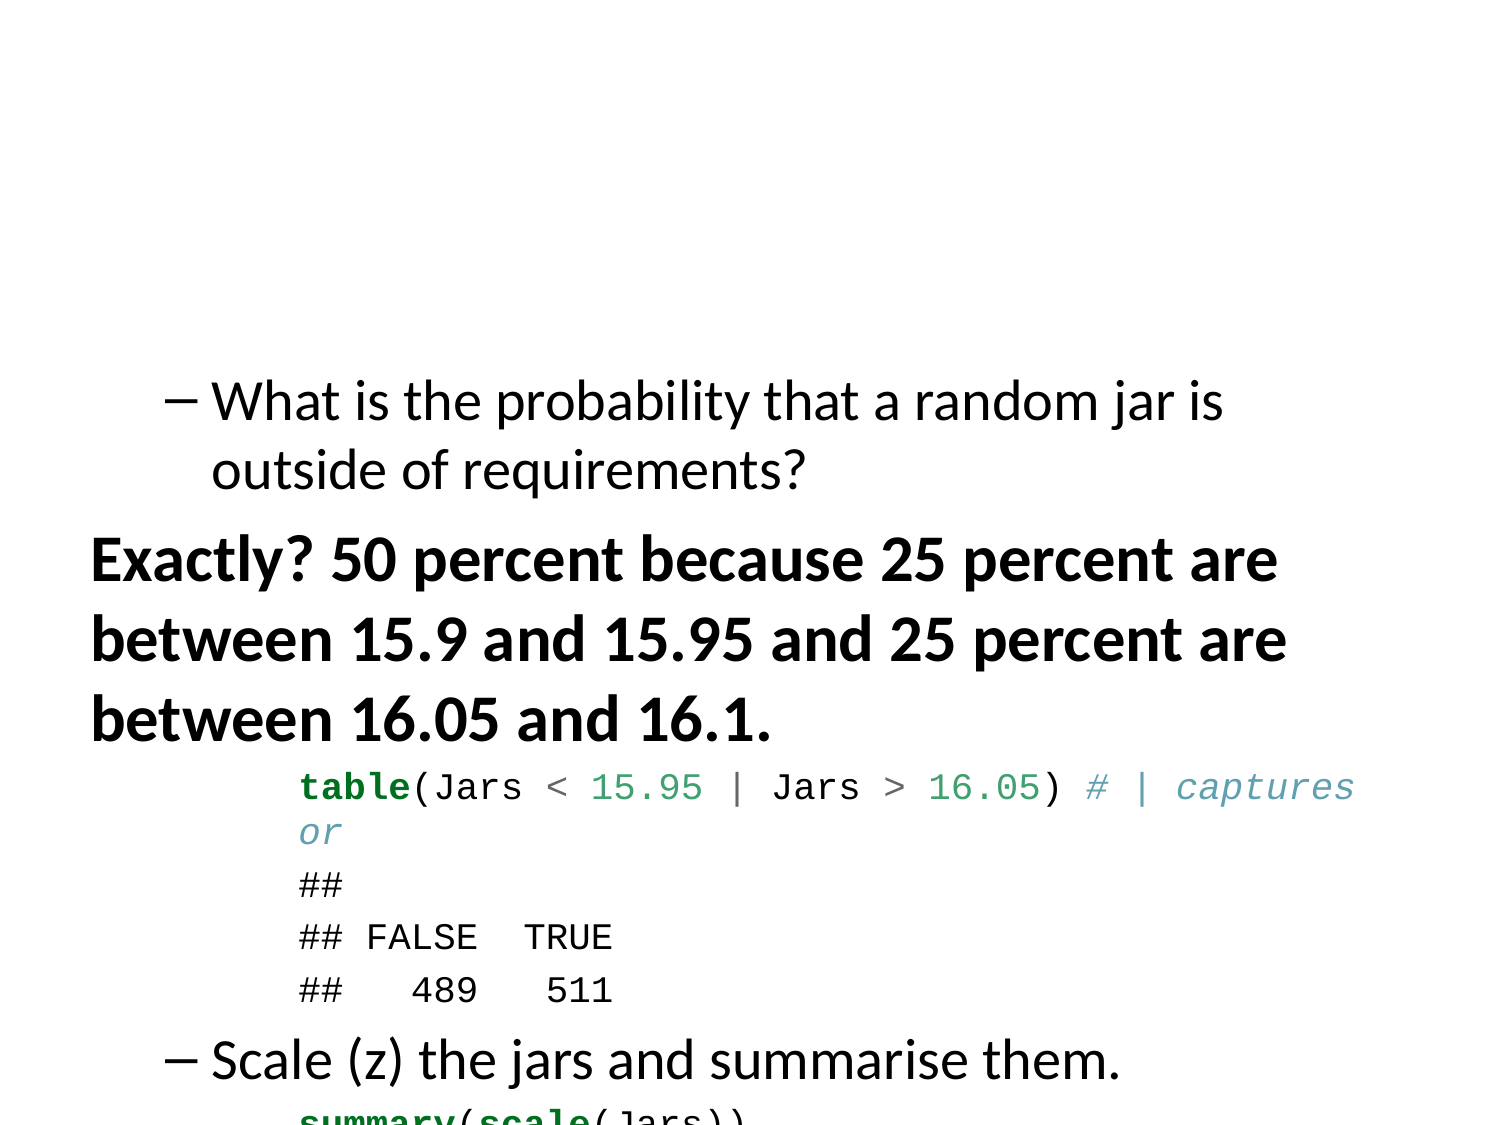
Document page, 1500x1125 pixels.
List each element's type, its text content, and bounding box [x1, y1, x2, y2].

list What is the probability that a random jar is outside of requirements? Exactly? 50 percent because 25 percent are between 15.9 and 15.95 and 25 percent are between 16.05 and 16.1. table(Jars < 15.95 | Jars > 16.05) # | captures or ## ## FALSE TRUE ## 489 511 Scale (z) the jars and summarise them. summary(scale(Jars)) ## V1 ## Min. :-1.69536 ## 1st Qu.:-0.88777 ## Median : 0.04985 ## Mean : 0.00000 ## 3rd Qu.: 0.85937 ## Max. : 1.73666 sd(scale(Jars)) ## [1] 1 The mean of the normal random process of filling is known to be 16.004 ounces with standard deviation 0.028 ounces. What is the probability that a random jar is outside of requirements? NB: norm is the noun with mean (default 0) and sd (default 1). pnorm(15.95, 16.004, 0.028) + pnorm(16.05, 16.004, 0.028, lower.tail=FALSE) ## [1] 0.07709829 What is the probability that a random jar contains more than 16.1 ounces? 1-pnorm(16.1, 16.004, 0.028) ## [1] 0.0003033834 What is the probability that a random jar contains less than 16.04 ounces? pnorm(16.04, 16.004, 0.028) ## [1] 0.9007286 95% of jars, given a normal, will contain between XXX and XXX ounces of jelly. qnorm(c(0.025,0.975), 16.004, 0.028) ## [1] 15.94912 16.05888 The bottom 5% of jars contain, at most, XXX ounces of jelly. qnorm(0.05, 16.004, 0.028) ## [1] 15.95794 The top 25% of jars contain at least XXX ounces of jelly. qnorm(0.75, 16.004, 0.028) ## [1] 16.02289 Scottish Pounds Informal surveys suggest that 15% of Essex shopkeepers will not accept Scottish pounds. There are approximately 200 shops in the general High Street square. Draw a plot of the distribution and the cumulative distribution of shopkeepers that do not accept Scottish pounds. plot(x=seq(0,200), y=pbinom(seq(0,200), size=200, 0.15), xlab="Refusers", ylab="Prob. of x or Less Refusers") [75, 262, 1425, 1005]
